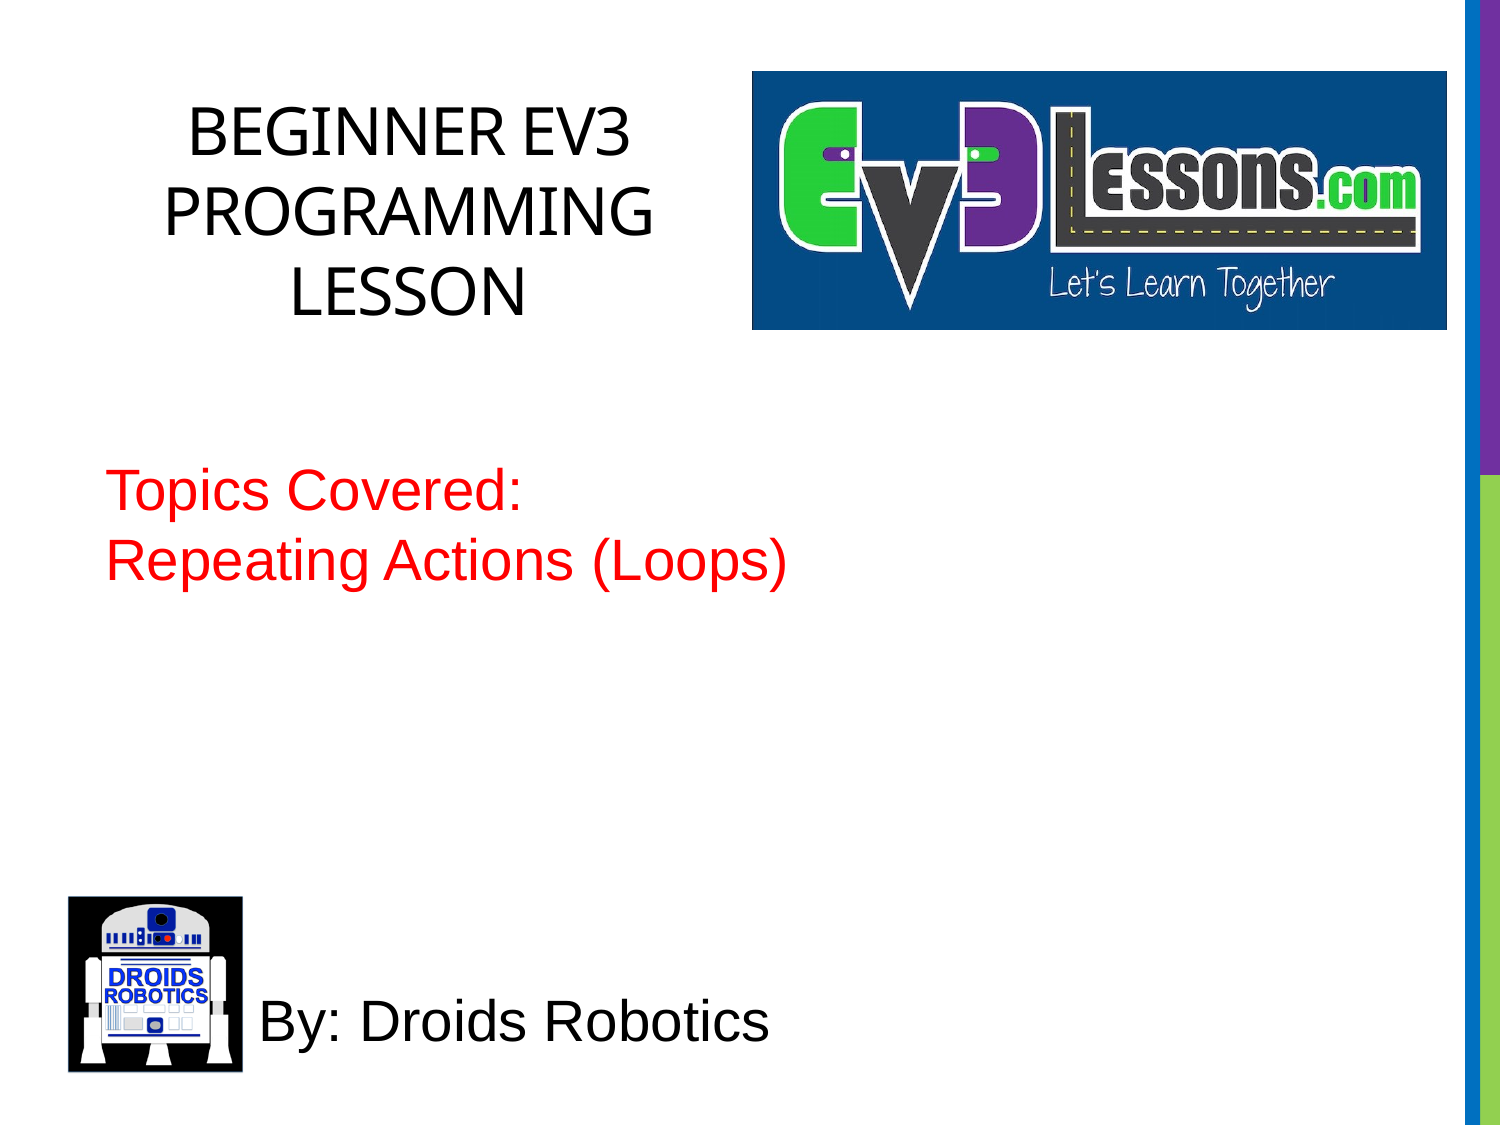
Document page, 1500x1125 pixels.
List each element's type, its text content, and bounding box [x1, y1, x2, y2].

text_box Topics Covered: Repeating Actions (Loops) [90, 444, 1434, 600]
picture [751, 70, 1447, 330]
title BEGINNER EV3 PROGRAMMING Lesson [66, 51, 753, 367]
text_box By: Droids Robotics [254, 976, 1024, 1061]
picture [65, 894, 245, 1074]
